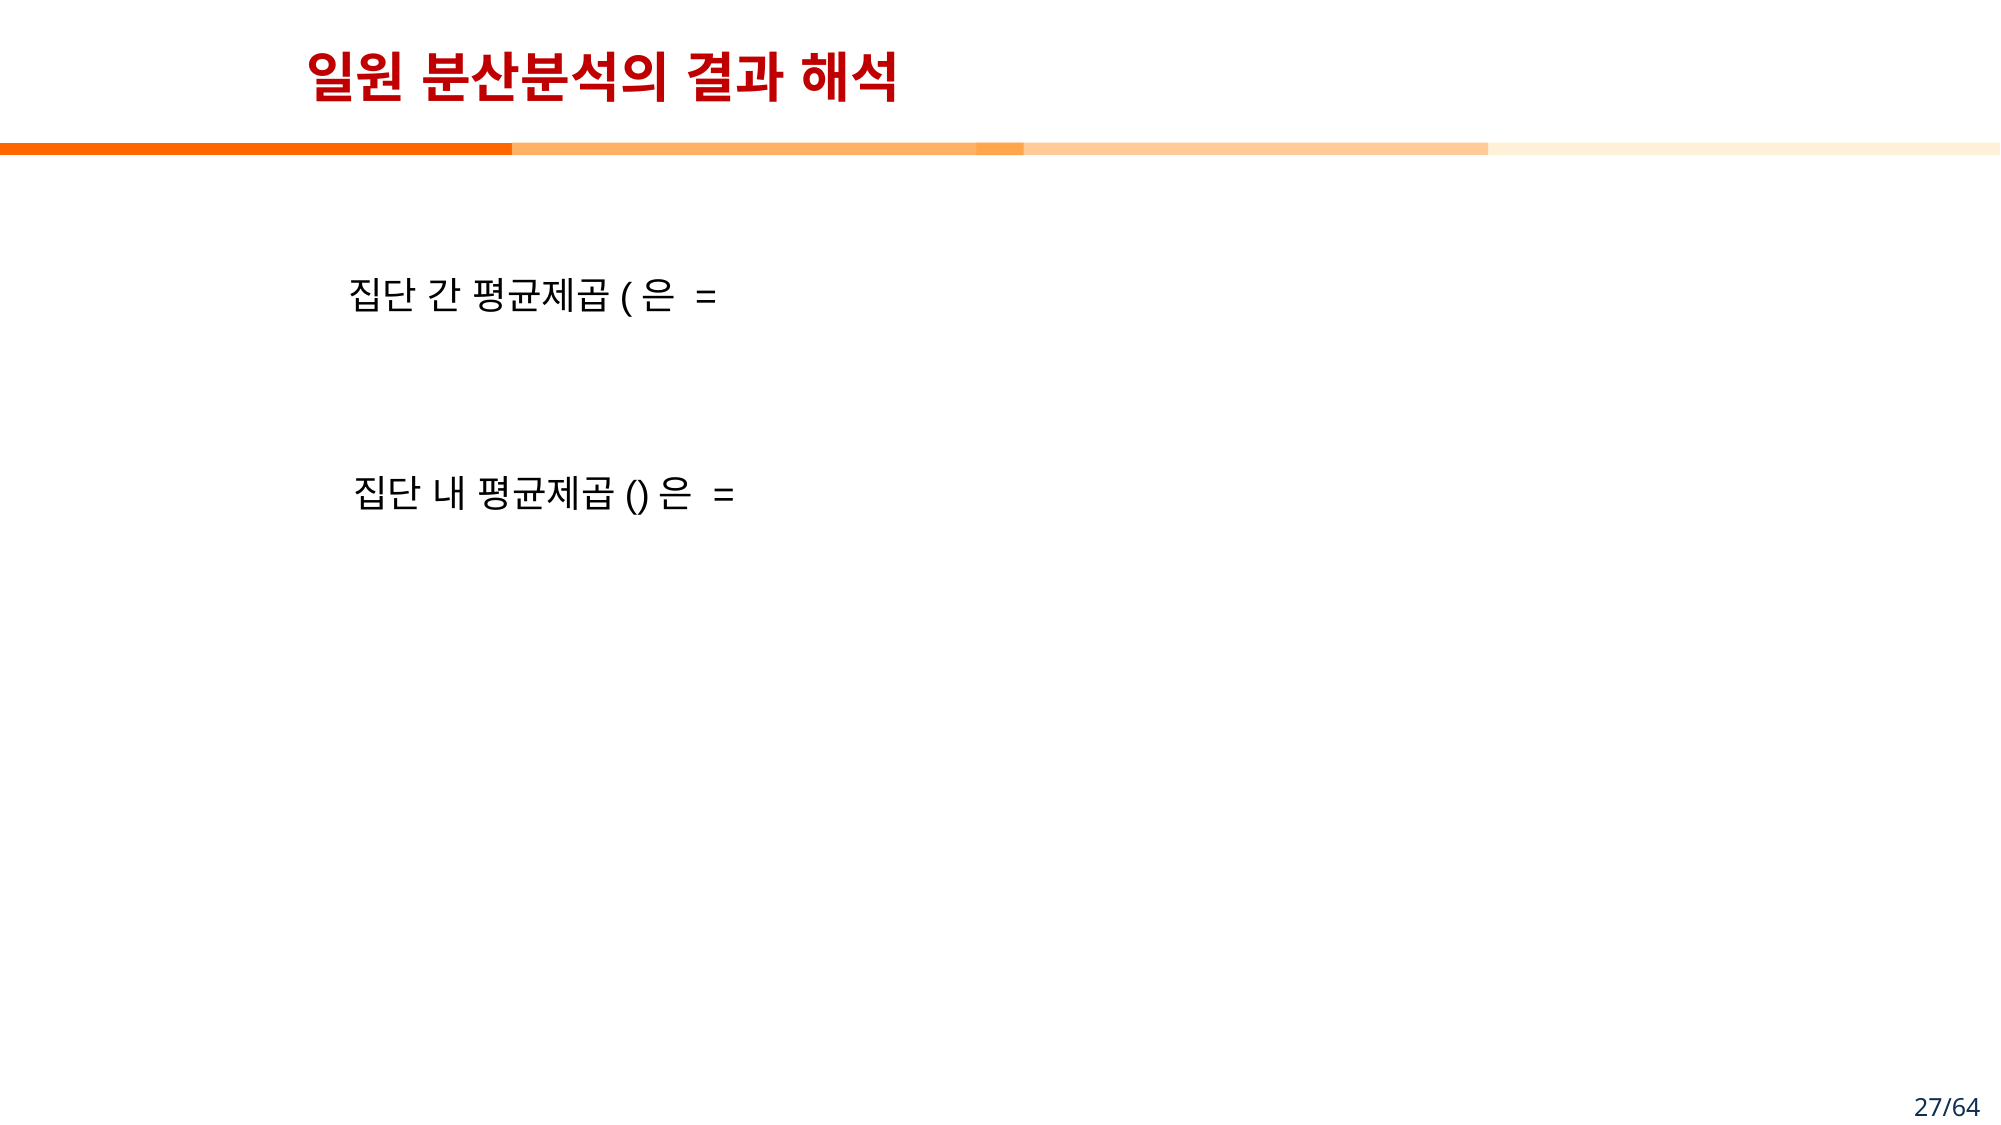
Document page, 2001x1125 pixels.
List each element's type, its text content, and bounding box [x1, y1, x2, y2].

title 일원 분산분석의 결과 해석 [291, 31, 1532, 122]
